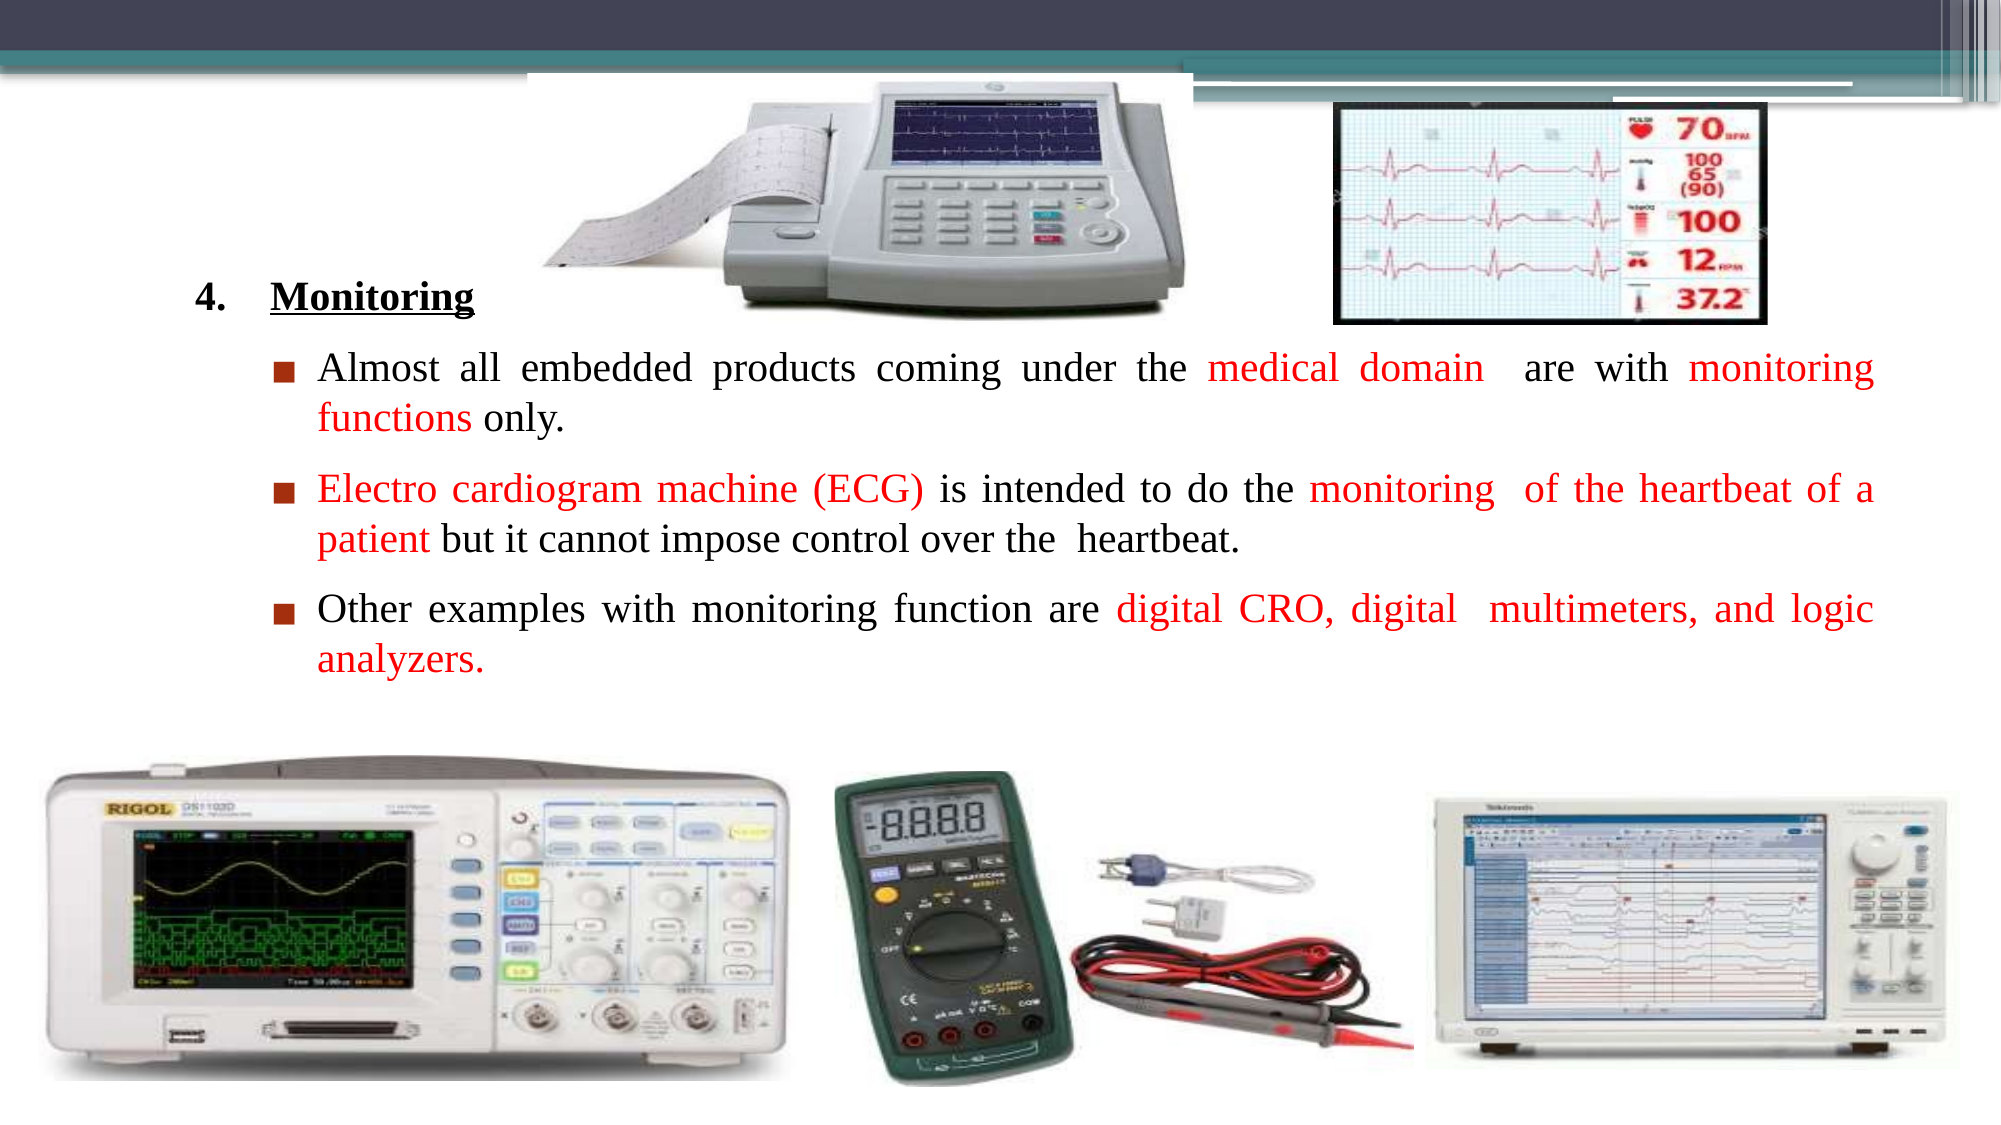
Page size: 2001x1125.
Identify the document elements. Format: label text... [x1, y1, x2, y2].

text_box [1425, 791, 1960, 1070]
text_box [38, 755, 799, 1081]
text_box [834, 771, 1414, 1087]
text_box [1333, 102, 1768, 325]
text_box Monitoring Almost all embedded products coming under the medical domain are with monitoring functions only. Electro cardiogram machine (ECG) is intended to do the monitoring of the heartbeat of a patient but it cannot impose control over the heartbeat. Other examples with monitoring function are digital CRO, digital multimeters, and logic analyzers. [193, 245, 1876, 686]
text_box [527, 73, 1194, 324]
